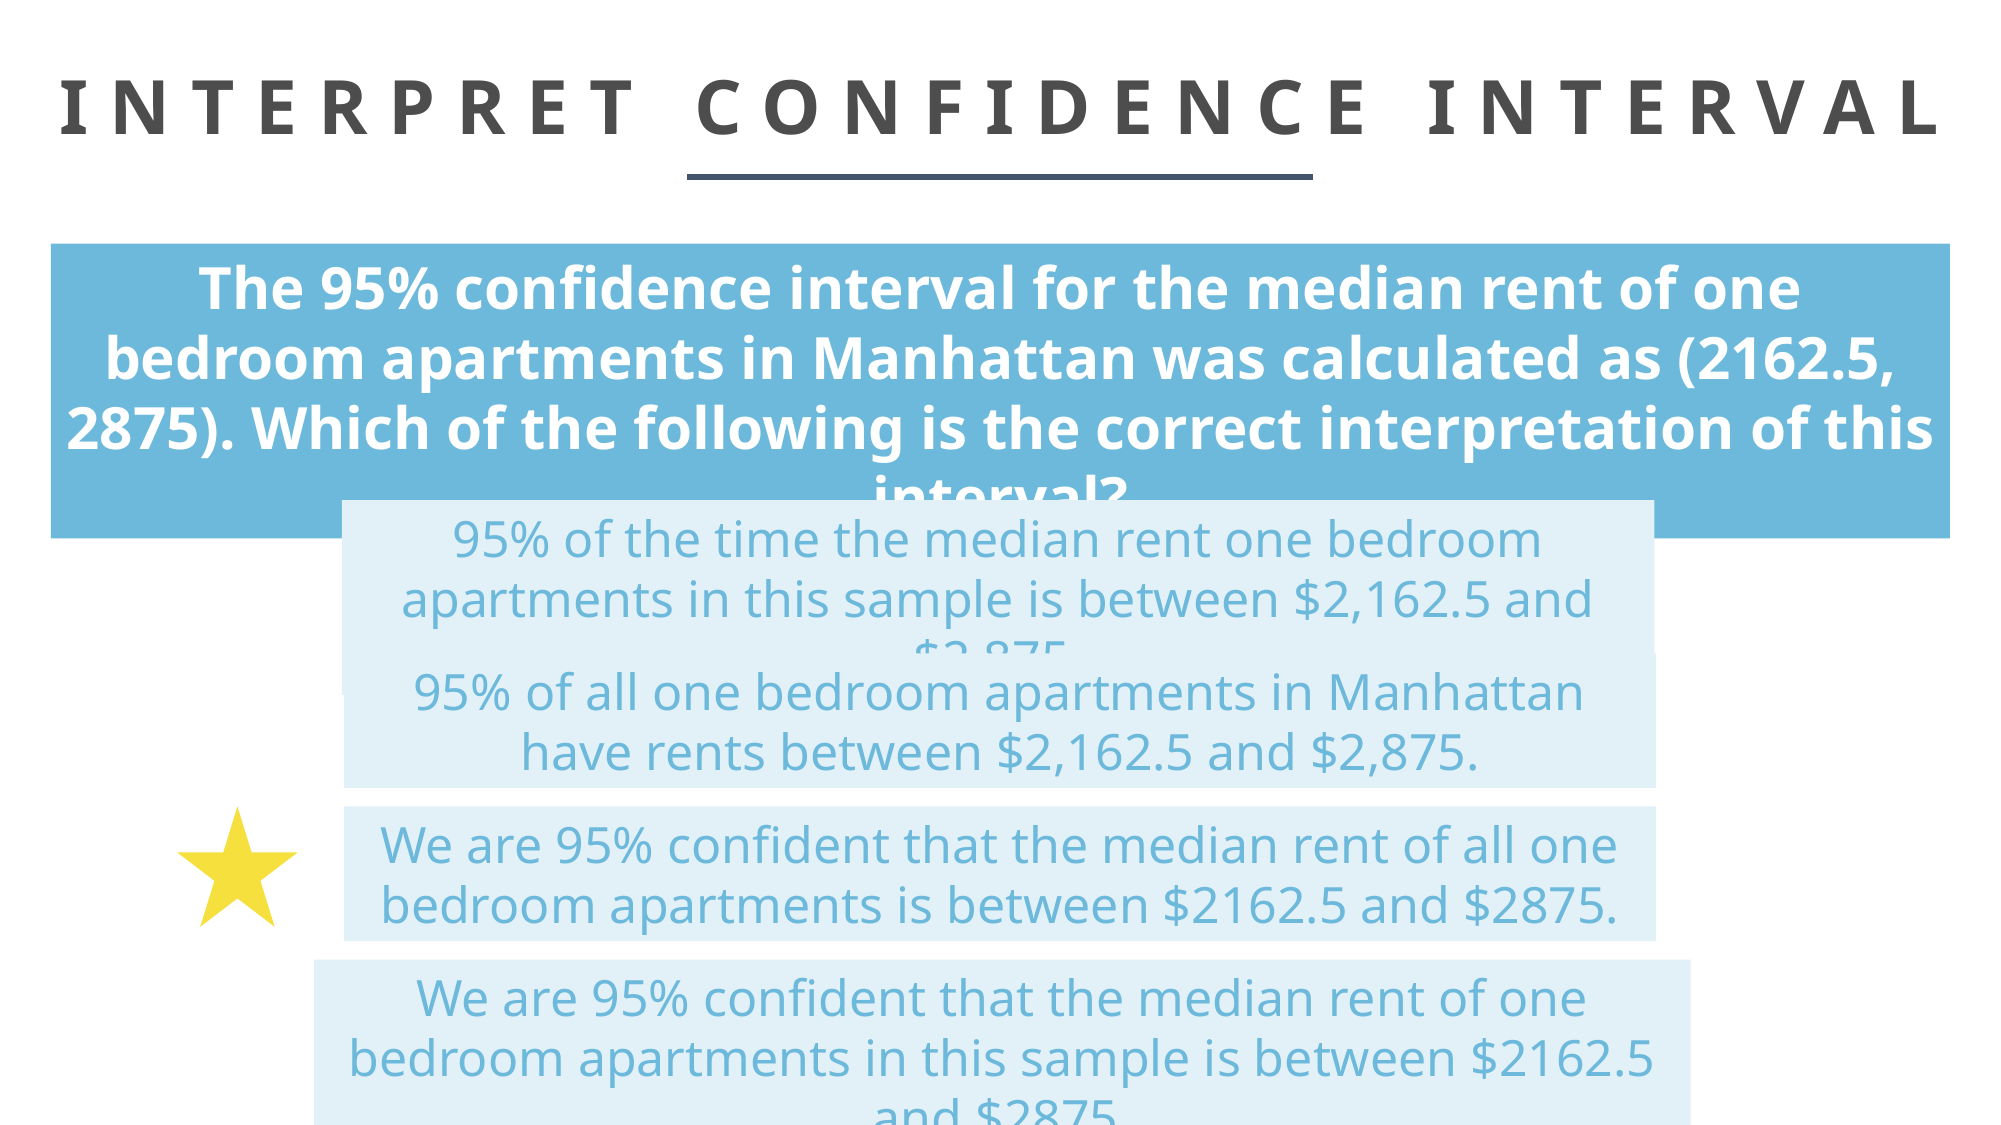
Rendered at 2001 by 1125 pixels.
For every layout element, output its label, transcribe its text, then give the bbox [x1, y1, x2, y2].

text_box 95% of all one bedroom apartments in Manhattan have rents between $2,162.5 and $2,875. [343, 653, 1657, 788]
text_box [174, 802, 301, 930]
text_box We are 95% confident that the median rent of one bedroom apartments in this sample is between $2162.5 and $2875. [313, 959, 1691, 1125]
text_box We are 95% confident that the median rent of all one bedroom apartments is between $2162.5 and $2875. [343, 806, 1657, 942]
text_box The 95% confidence interval for the median rent of one bedroom apartments in Manhattan was calculated as (2162.5, 2875). Which of the following is the correct interpretation of this interval? [50, 243, 1950, 539]
text_box 95% of the time the median rent one bedroom apartments in this sample is between $2,162.5 and $2,875. [341, 500, 1655, 695]
title INTERPRET CONFIDENCE INTERVAL [0, 25, 2000, 175]
